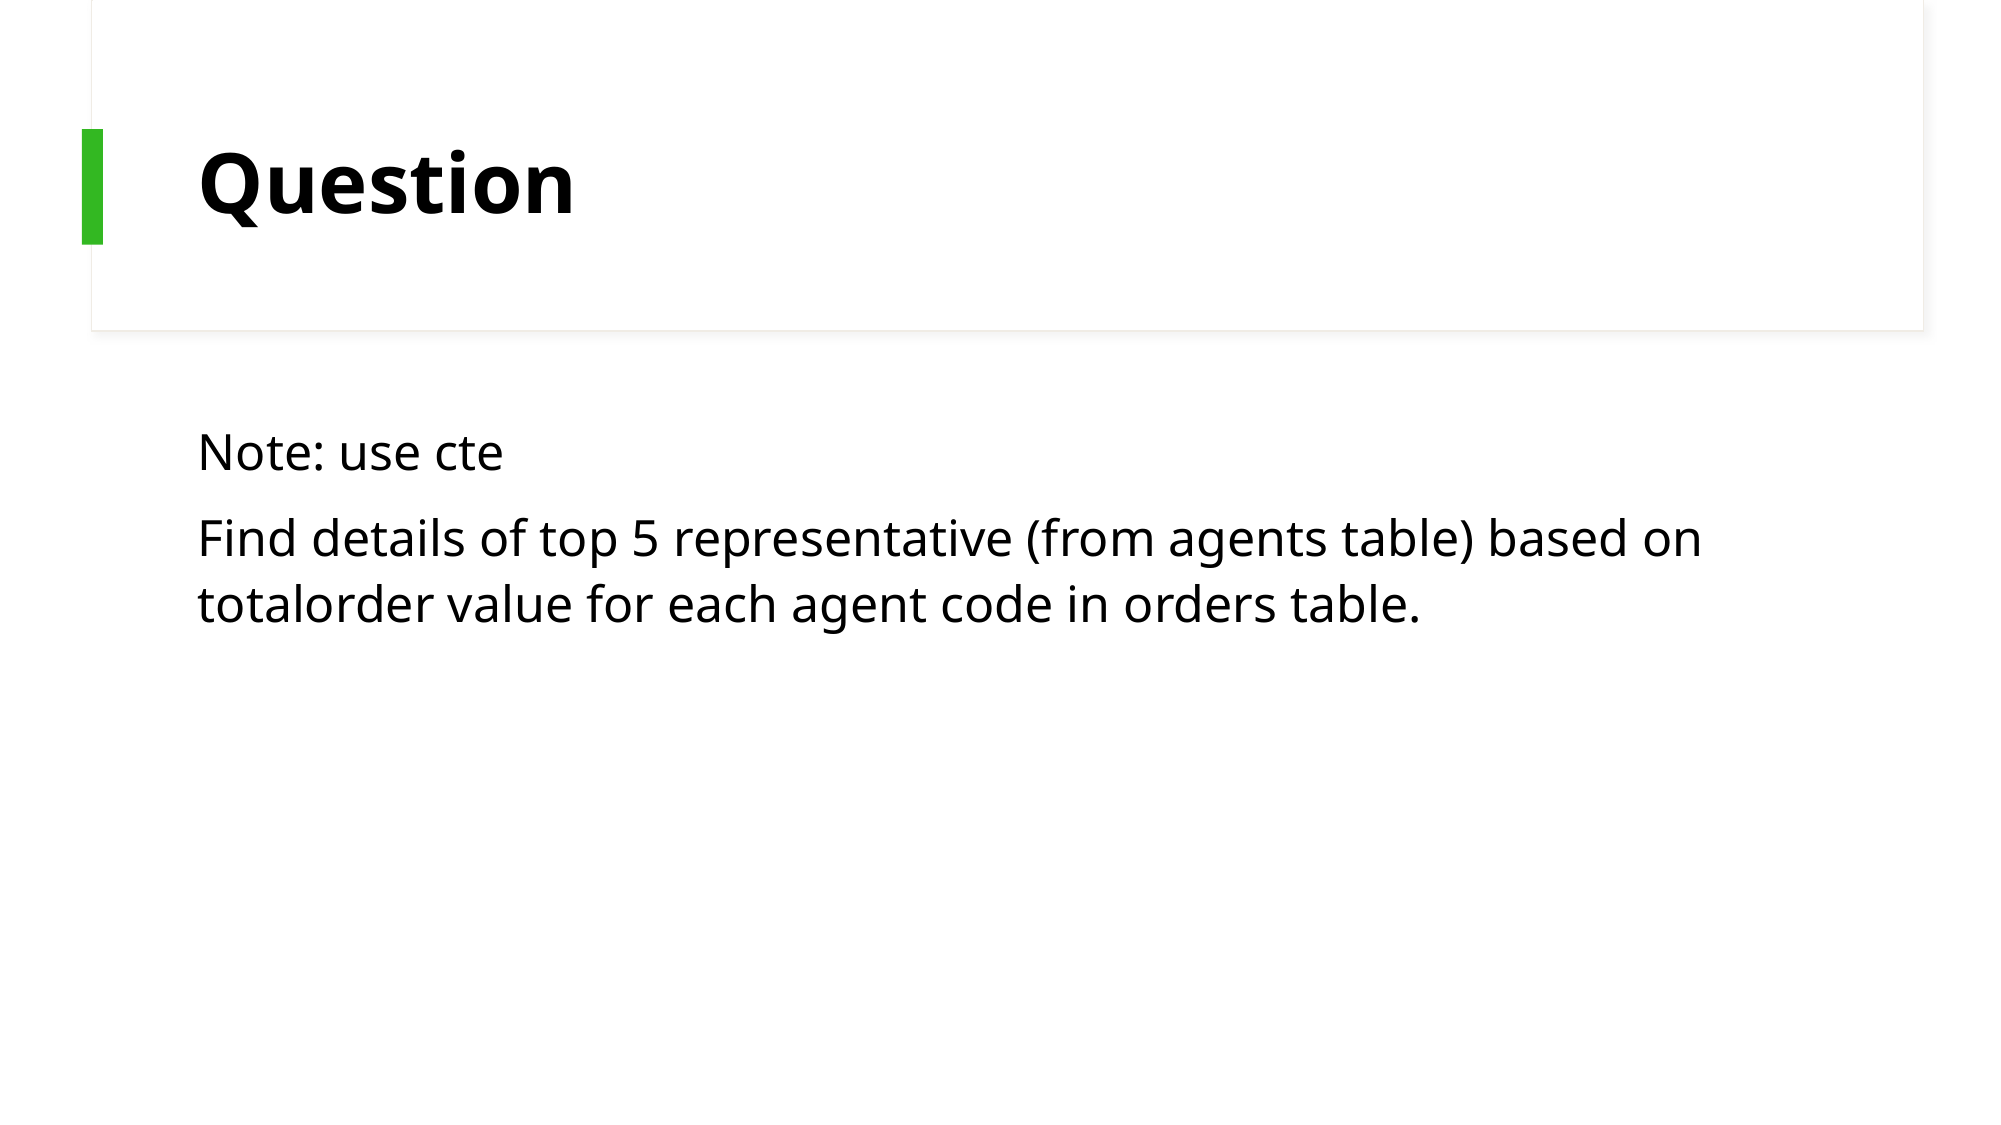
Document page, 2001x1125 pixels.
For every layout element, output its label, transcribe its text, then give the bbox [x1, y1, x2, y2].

title Question [183, 90, 1851, 284]
list Note: use cte Find details of top 5 representative (from agents table) based on totalorder value for each agent code in orders table. [183, 406, 1851, 1013]
